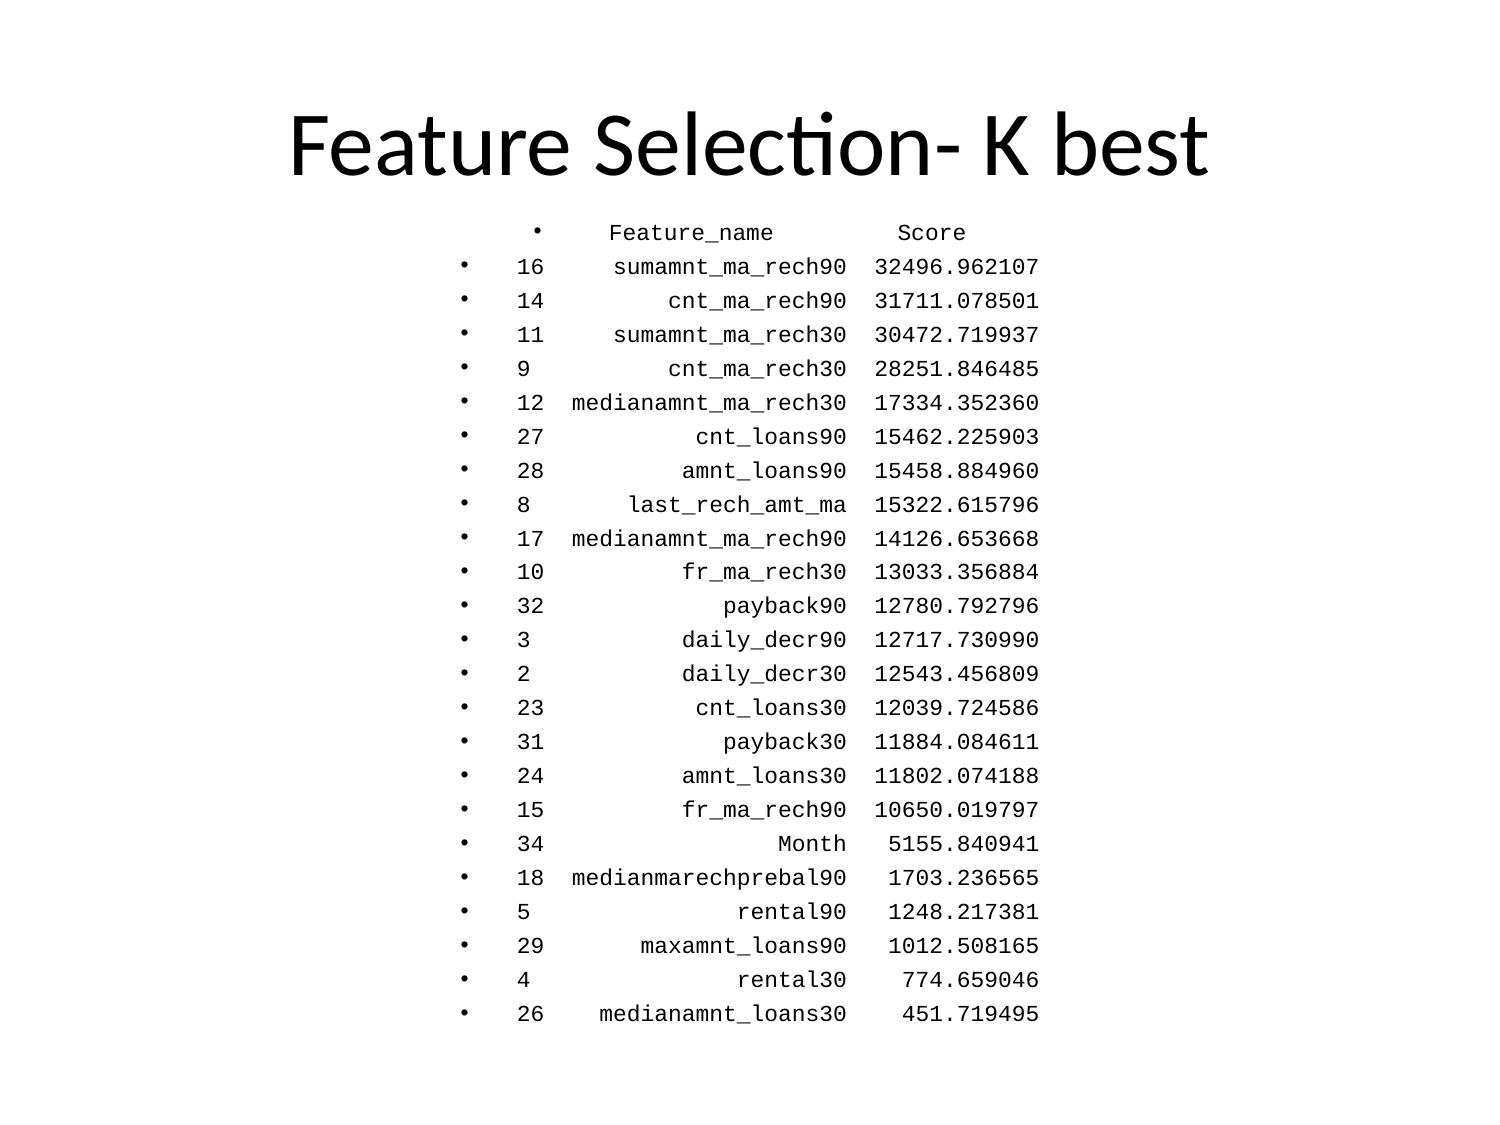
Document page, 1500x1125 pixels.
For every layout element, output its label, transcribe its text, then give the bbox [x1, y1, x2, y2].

list Feature_name Score 16 sumamnt_ma_rech90 32496.962107 14 cnt_ma_rech90 31711.078501 11 sumamnt_ma_rech30 30472.719937 9 cnt_ma_rech30 28251.846485 12 medianamnt_ma_rech30 17334.352360 27 cnt_loans90 15462.225903 28 amnt_loans90 15458.884960 8 last_rech_amt_ma 15322.615796 17 medianamnt_ma_rech90 14126.653668 10 fr_ma_rech30 13033.356884 32 payback90 12780.792796 3 daily_decr90 12717.730990 2 daily_decr30 12543.456809 23 cnt_loans30 12039.724586 31 payback30 11884.084611 24 amnt_loans30 11802.074188 15 fr_ma_rech90 10650.019797 34 Month 5155.840941 18 medianmarechprebal90 1703.236565 5 rental90 1248.217381 29 maxamnt_loans90 1012.508165 4 rental30 774.659046 26 medianamnt_loans30 451.719495 [76, 208, 1424, 1094]
title Feature Selection- K best [75, 45, 1425, 233]
